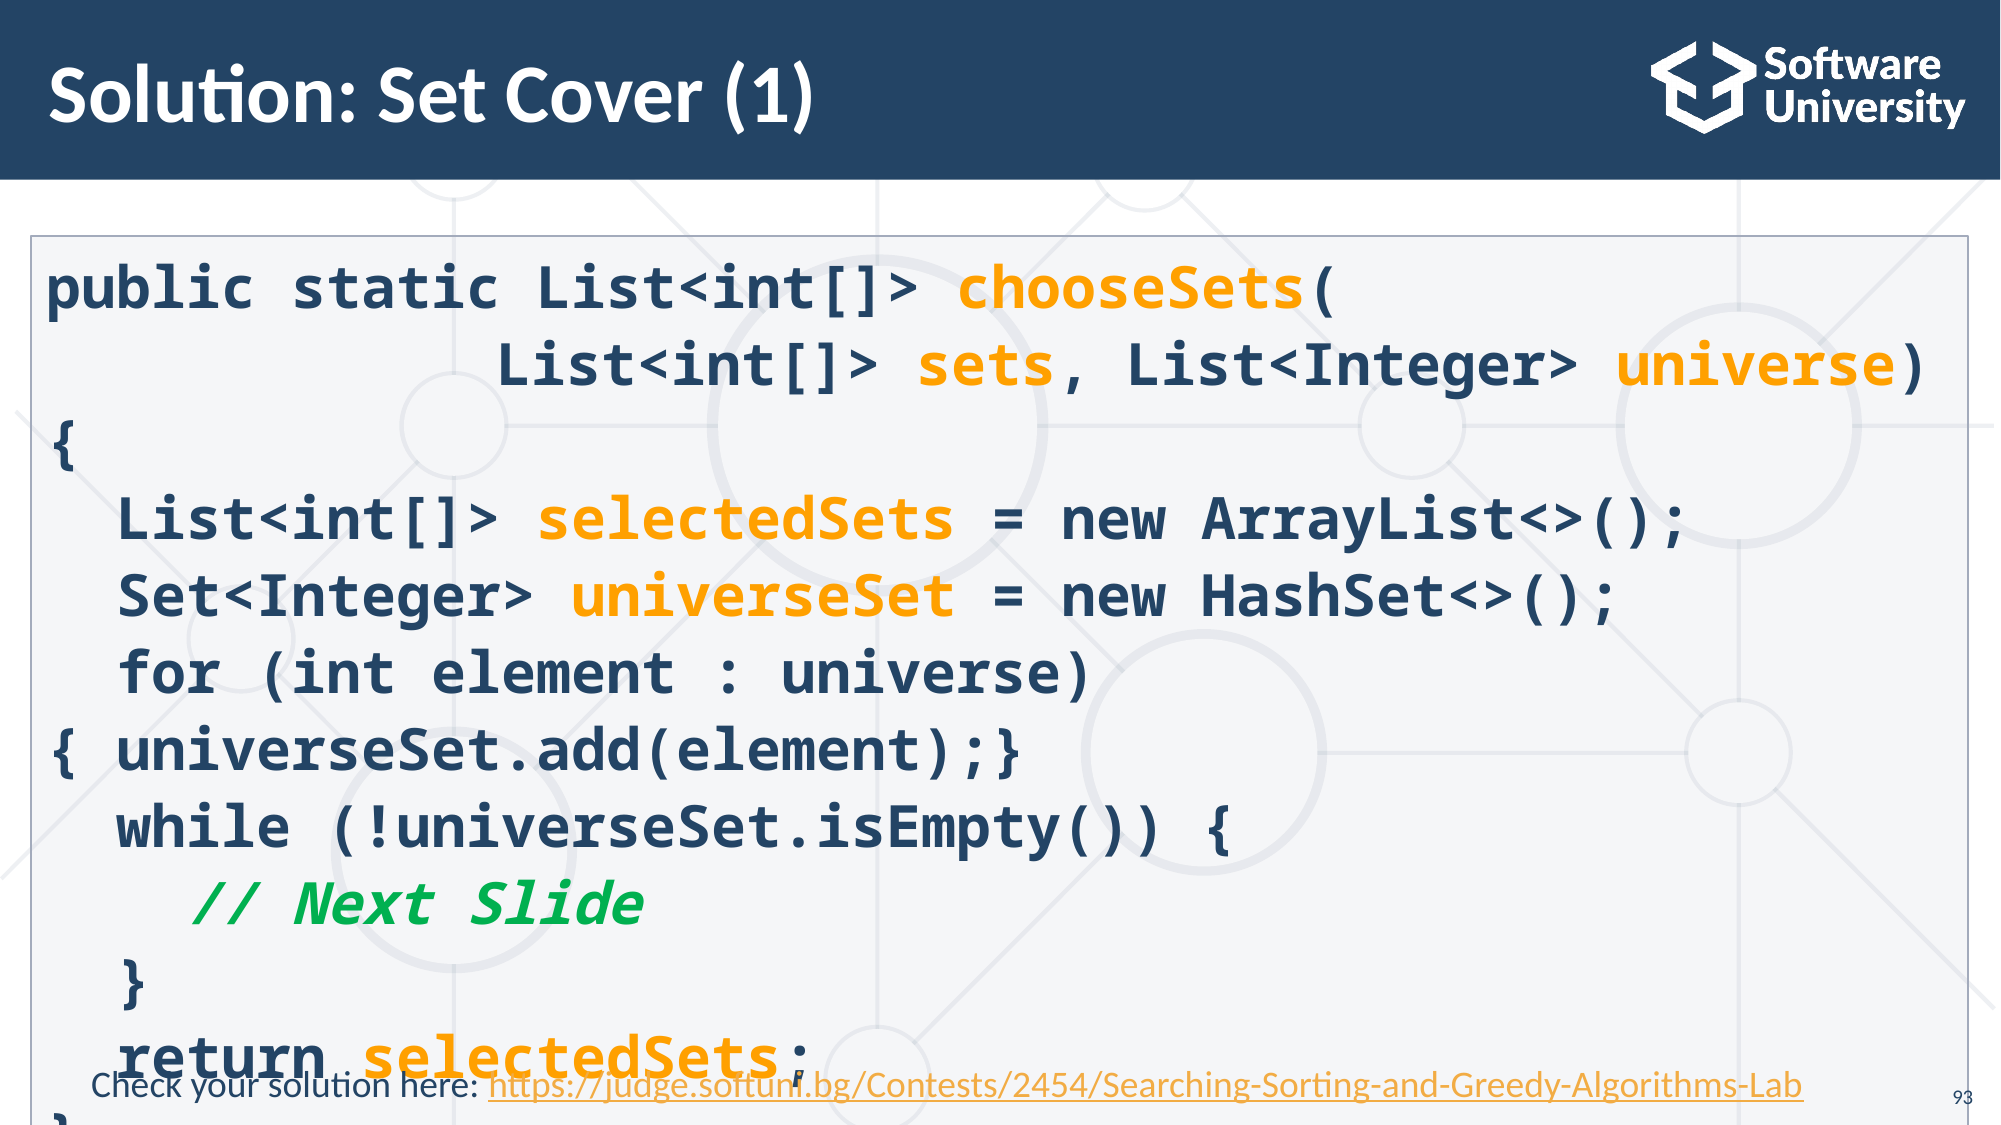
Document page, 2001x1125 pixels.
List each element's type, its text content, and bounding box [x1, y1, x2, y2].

title Solution: Set Cover (1) [31, 16, 1625, 162]
picture [1651, 41, 1966, 134]
text_box Check your solution here: https://judge.softuni.bg/Contests/2454/Searching-Sorting-and-Greedy-Algorithms-Lab [30, 1052, 1865, 1113]
list public static List<int[]> chooseSets( List<int[]> sets, List<Integer> universe) { List<int[]> selectedSets = new ArrayList<>(); Set<Integer> universeSet = new HashSet<>(); for (int element : universe) { universeSet.add(element);} while (!universeSet.isEmpty()) { // Next Slide } return selectedSets; } [31, 236, 1968, 1125]
slide_number 93 [1927, 1067, 1989, 1117]
